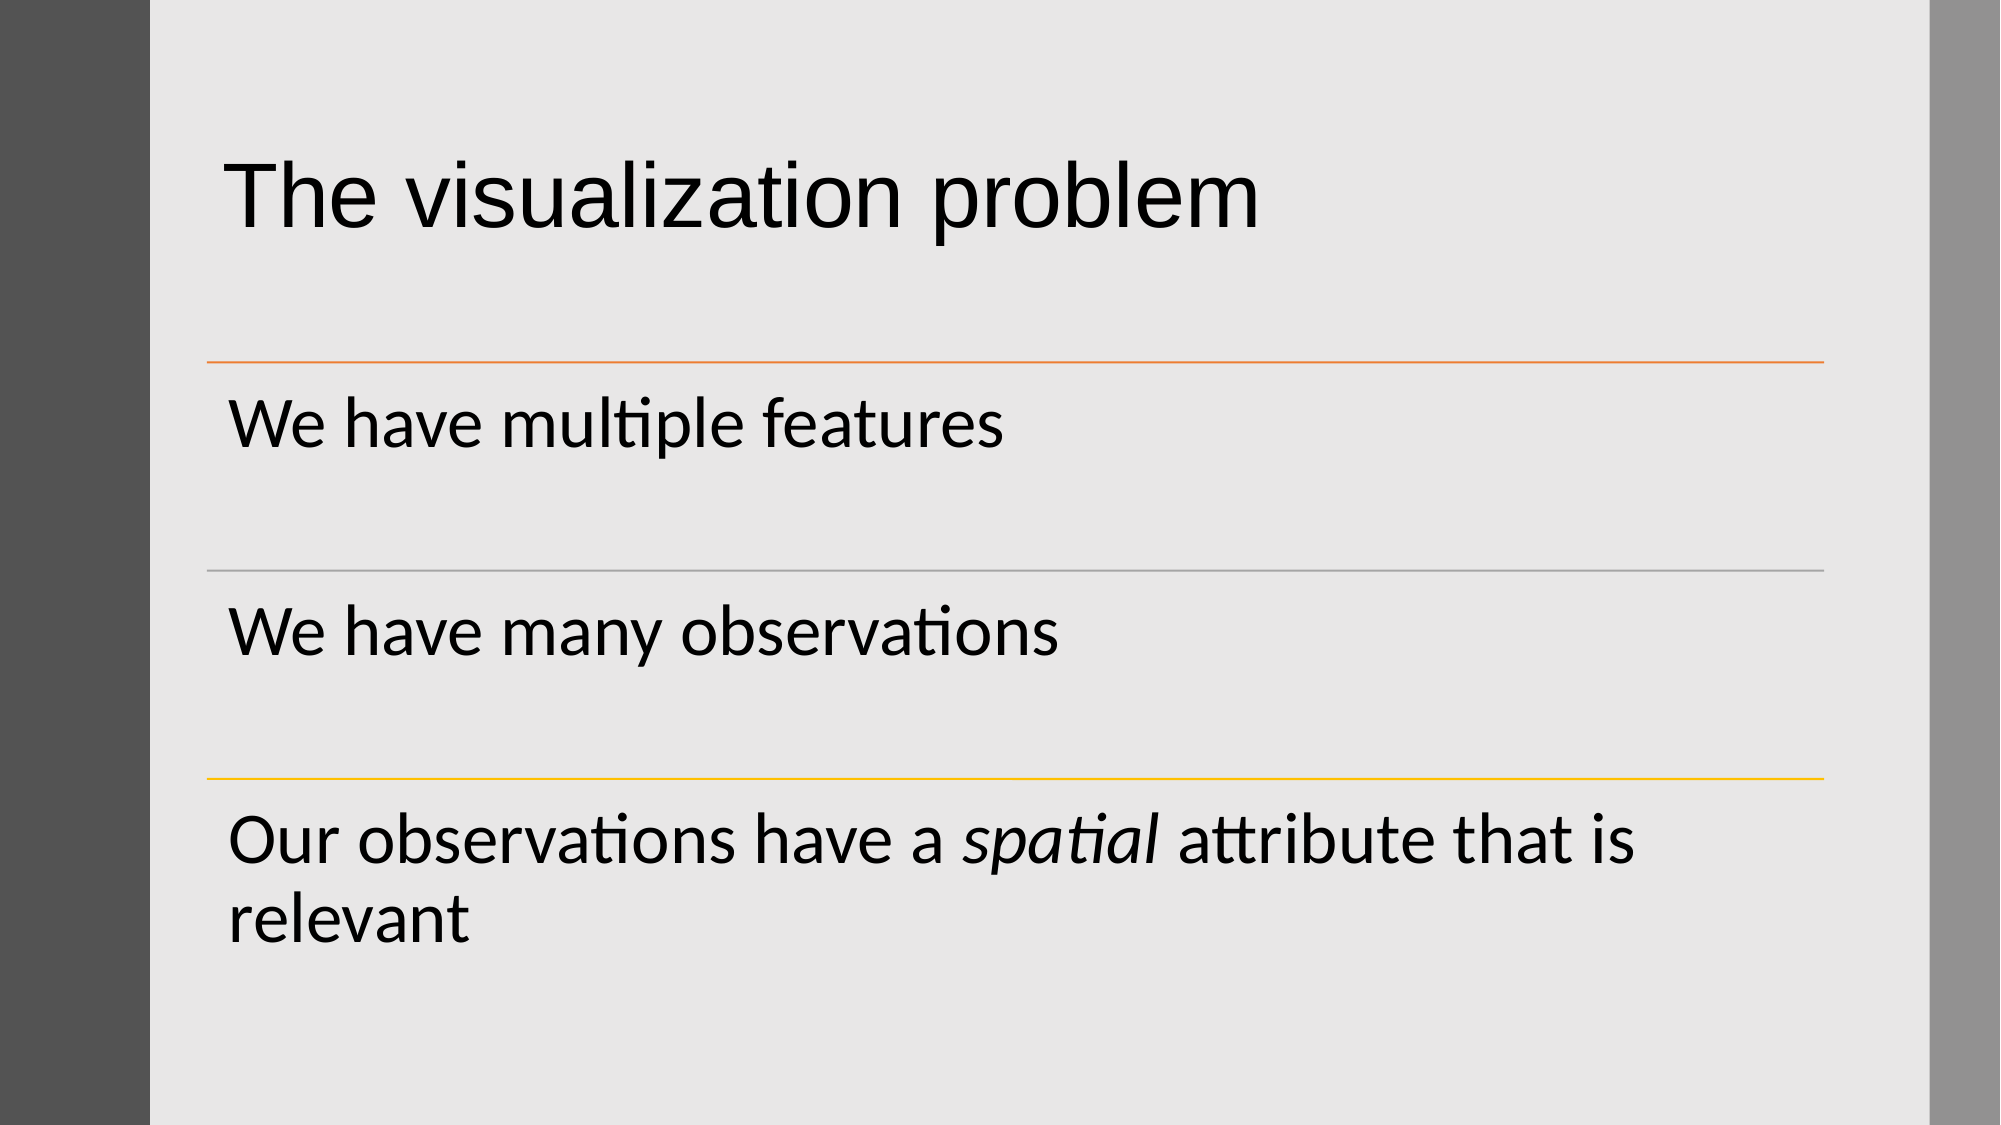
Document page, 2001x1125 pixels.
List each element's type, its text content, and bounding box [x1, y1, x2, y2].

title The visualization problem [206, 89, 1825, 307]
text_box [1929, 0, 2000, 1125]
text_box [0, 0, 151, 1125]
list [206, 362, 1825, 988]
text_box [151, 0, 1929, 1125]
